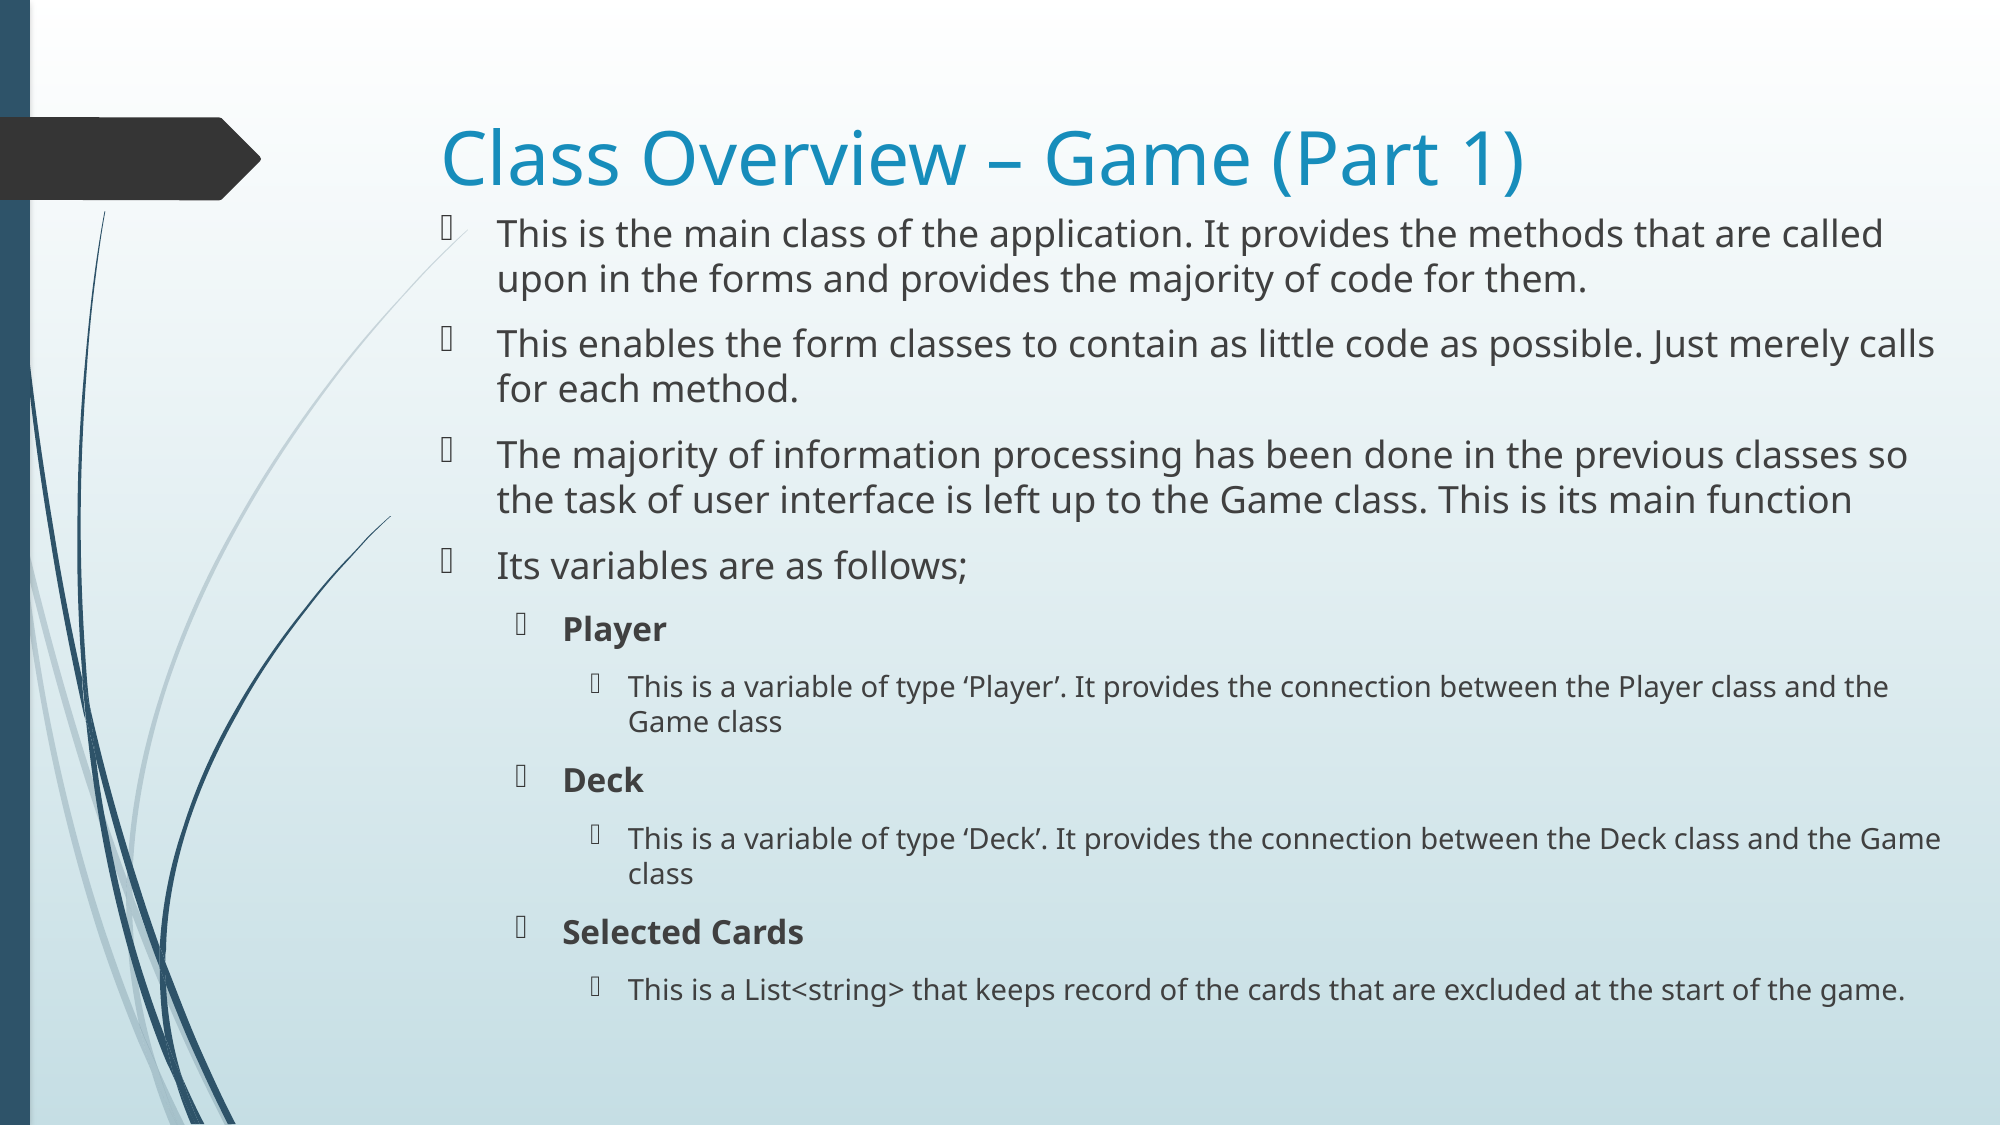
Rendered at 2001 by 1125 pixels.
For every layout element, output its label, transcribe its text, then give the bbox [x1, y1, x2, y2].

list This is the main class of the application. It provides the methods that are called upon in the forms and provides the majority of code for them. This enables the form classes to contain as little code as possible. Just merely calls for each method. The majority of information processing has been done in the previous classes so the task of user interface is left up to the Game class. This is its main function Its variables are as follows; Player This is a variable of type ‘Player’. It provides the connection between the Player class and the Game class Deck This is a variable of type ‘Deck’. It provides the connection between the Deck class and the Game class Selected Cards This is a List<string> that keeps record of the cards that are excluded at the start of the game. [425, 202, 1980, 1110]
title Class Overview – Game (Part 1) [425, 102, 1888, 202]
